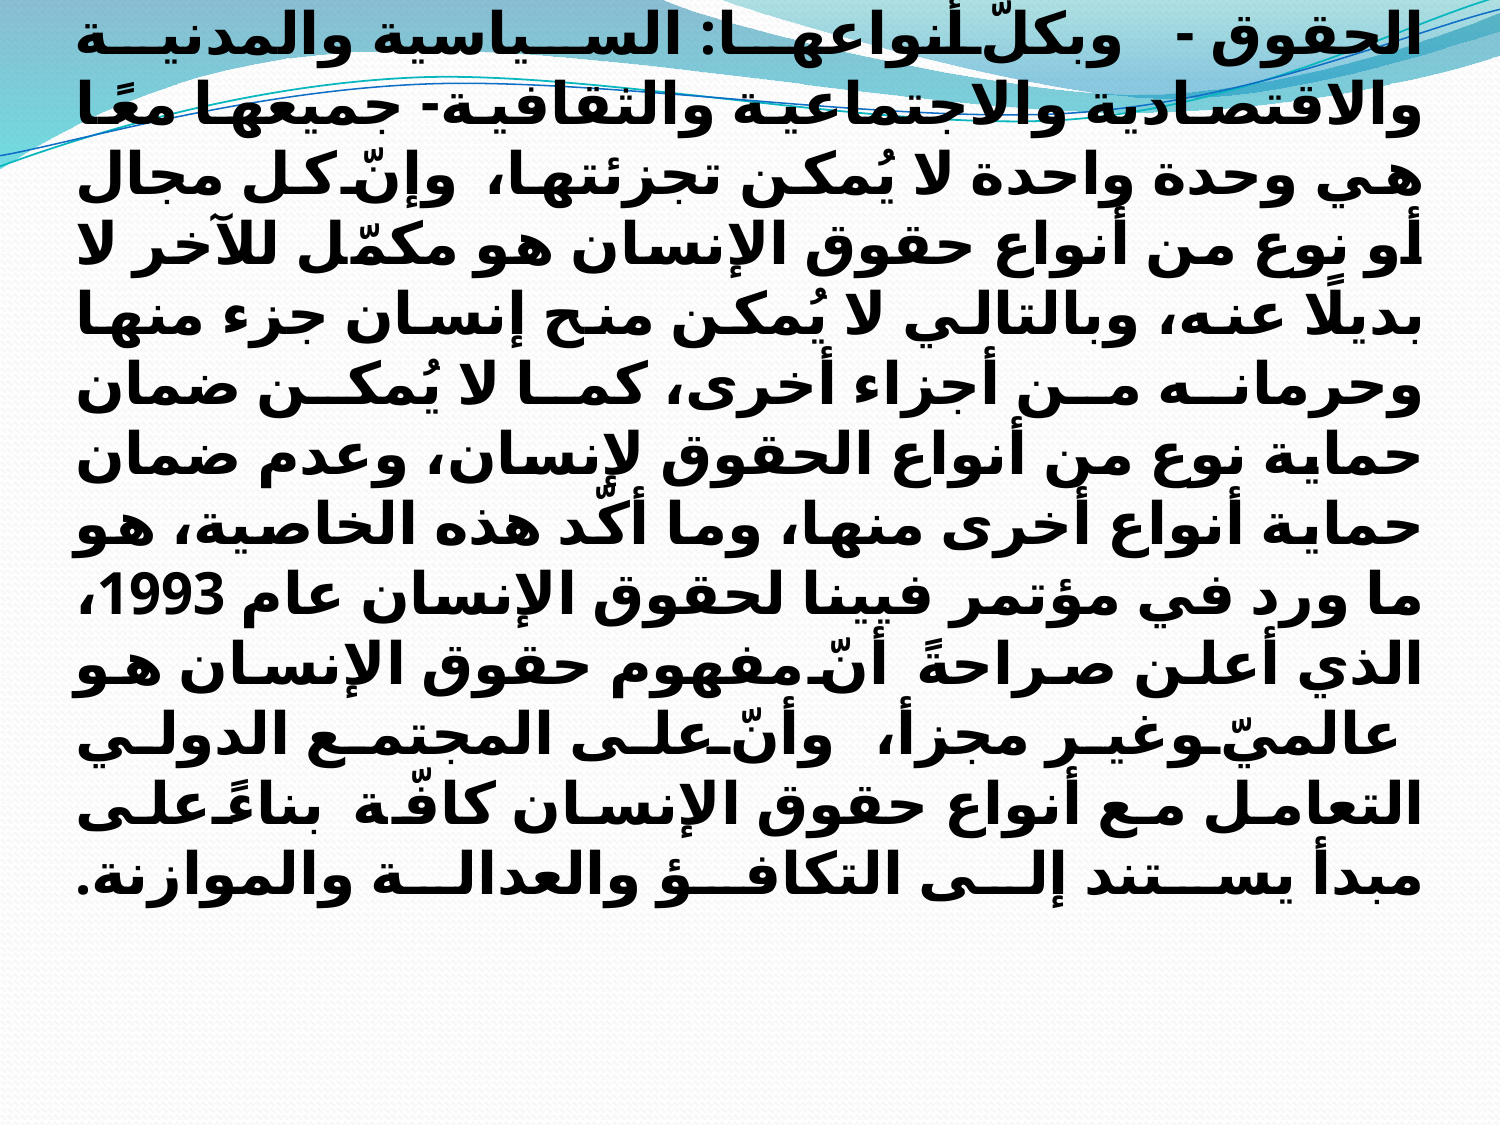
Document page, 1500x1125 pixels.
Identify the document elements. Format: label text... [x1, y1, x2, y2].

title 3. لوحدة والتكامل وعدم قابليتها للتجزئة: هل يُمكن الحفاظ على نوع من الحقوق مقابل الحرمان من آخر؟ تعني وحدة حقوق الإنسان أنّ الحقوق -وبكلّ أنواعها: السياسية والمدنية والاقتصادية والاجتماعية والثقافية- جميعها معًا هي وحدة واحدة لا يُمكن تجزئتها، وإنّ كل مجال أو نوع من أنواع حقوق الإنسان هو مكمّل للآخر لا بديلًا عنه، وبالتالي لا يُمكن منح إنسان جزء منها وحرمانه من أجزاء أخرى، كما لا يُمكن ضمان حماية نوع من أنواع الحقوق لإنسان، وعدم ضمان حماية أنواع أخرى منها، وما أكّد هذه الخاصية، هو ما ورد في مؤتمر فيينا لحقوق الإنسان عام 1993، الذي أعلن صراحةً أنّ مفهوم حقوق الإنسان هو عالميّ وغير مجزأ، وأنّ على المجتمع الدولي التعامل مع أنواع حقوق الإنسان كافّة بناءً على مبدأ يستند إلى التكافؤ والعدالة والموازنة. [75, 115, 1425, 976]
